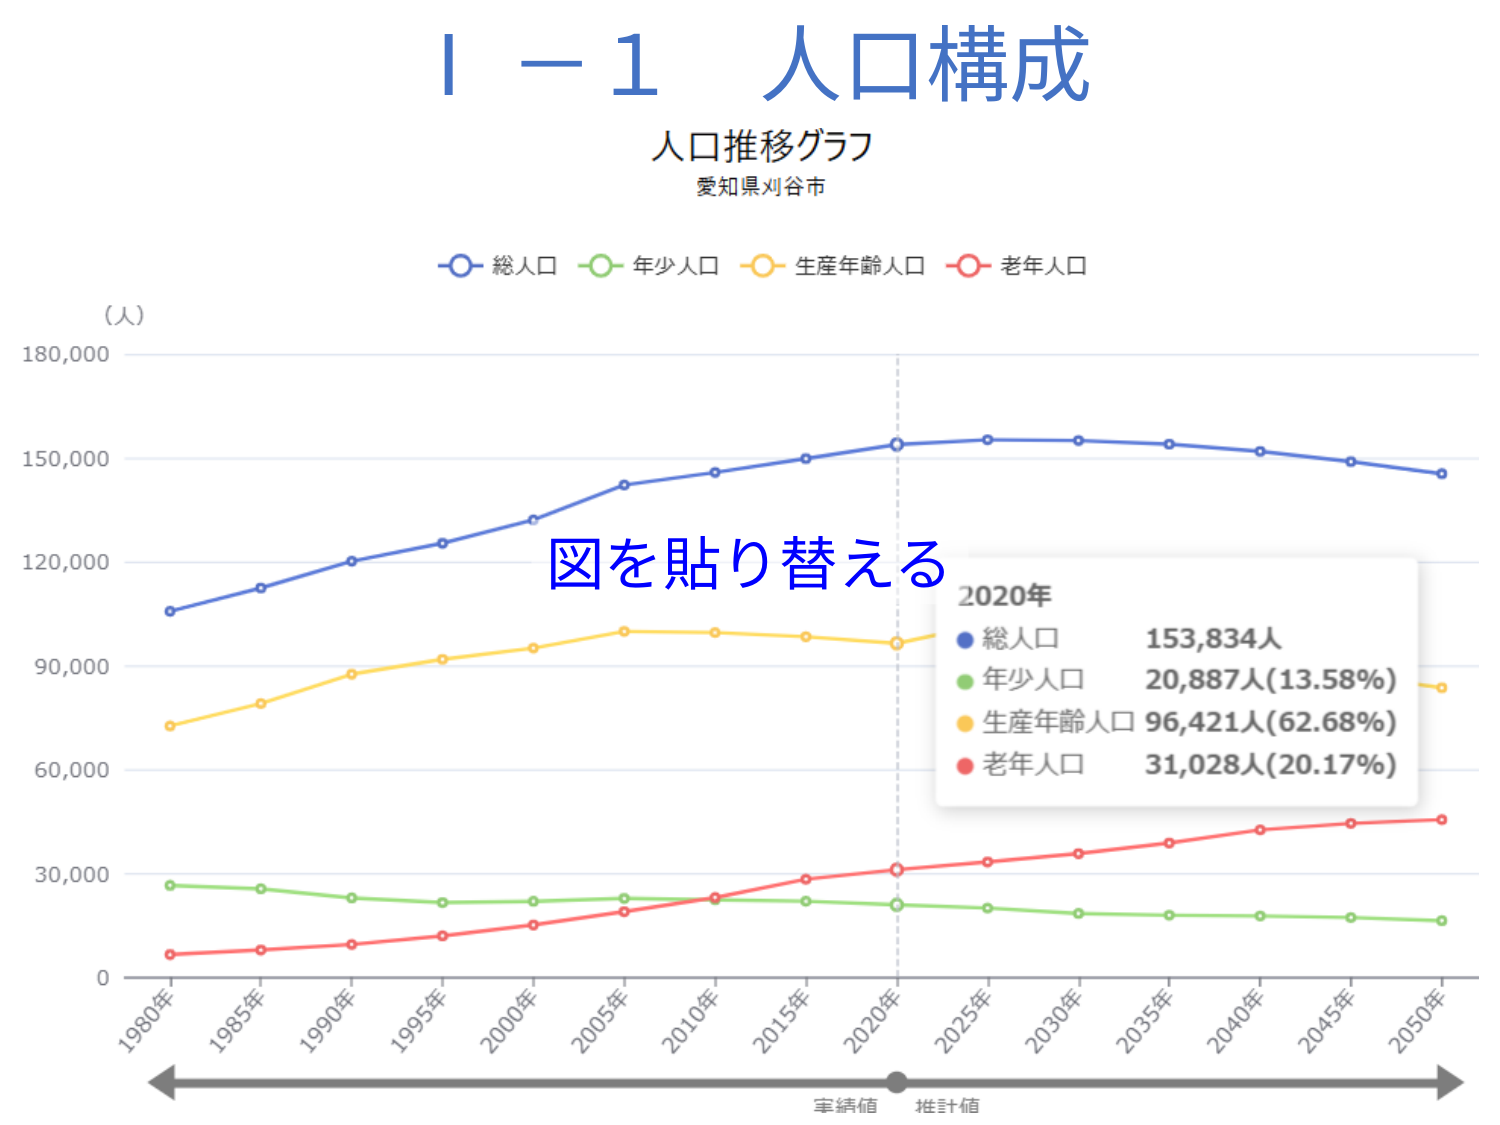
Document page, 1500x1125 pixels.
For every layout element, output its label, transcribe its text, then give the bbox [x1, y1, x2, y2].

title Ⅰ－１ 人口構成 [103, 0, 1397, 128]
picture [21, 128, 1479, 1113]
